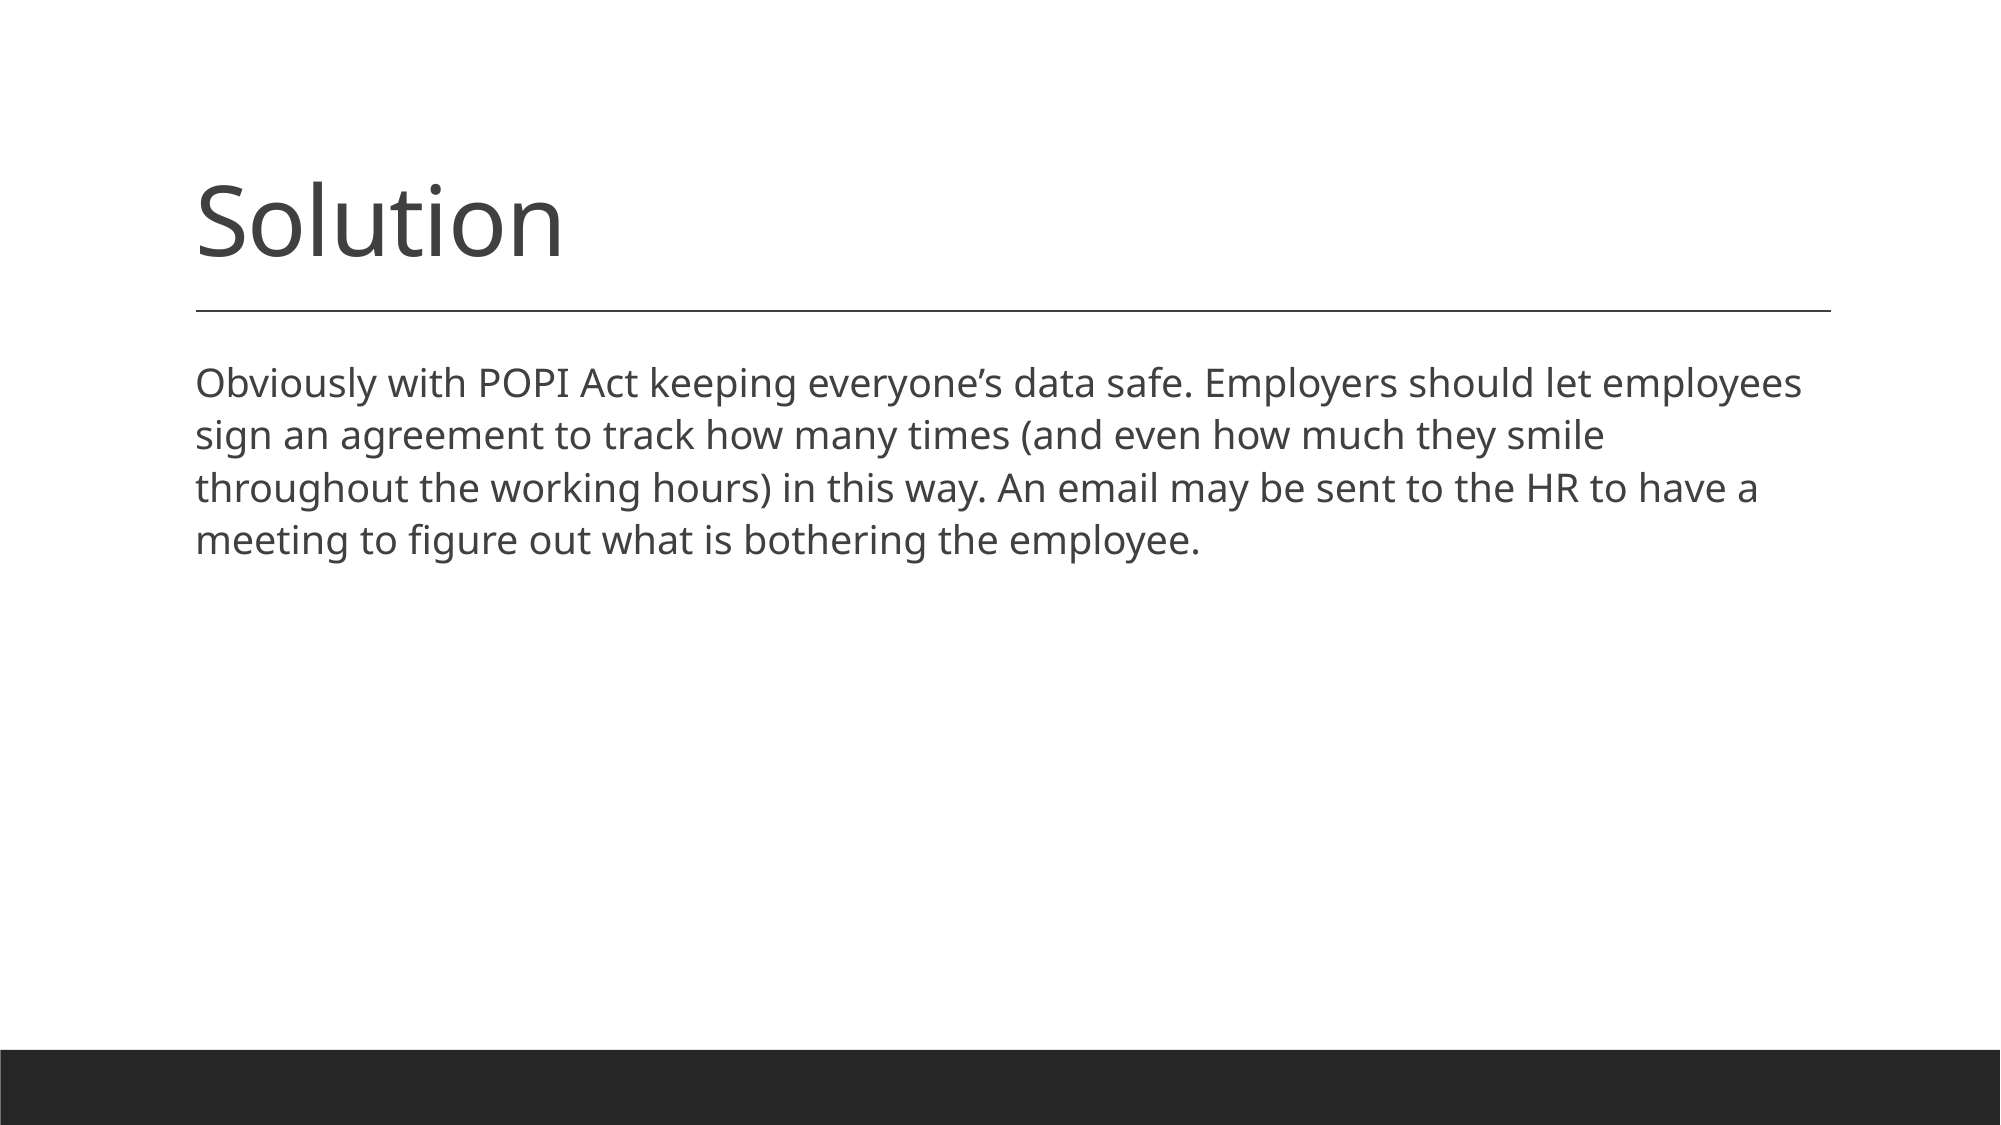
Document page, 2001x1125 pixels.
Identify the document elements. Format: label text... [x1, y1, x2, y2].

list Obviously with POPI Act keeping everyone’s data safe. Employers should let employees sign an agreement to track how many times (and even how much they smile throughout the working hours) in this way. An email may be sent to the HR to have a meeting to figure out what is bothering the employee. [180, 345, 1830, 963]
title Solution [180, 47, 1830, 285]
